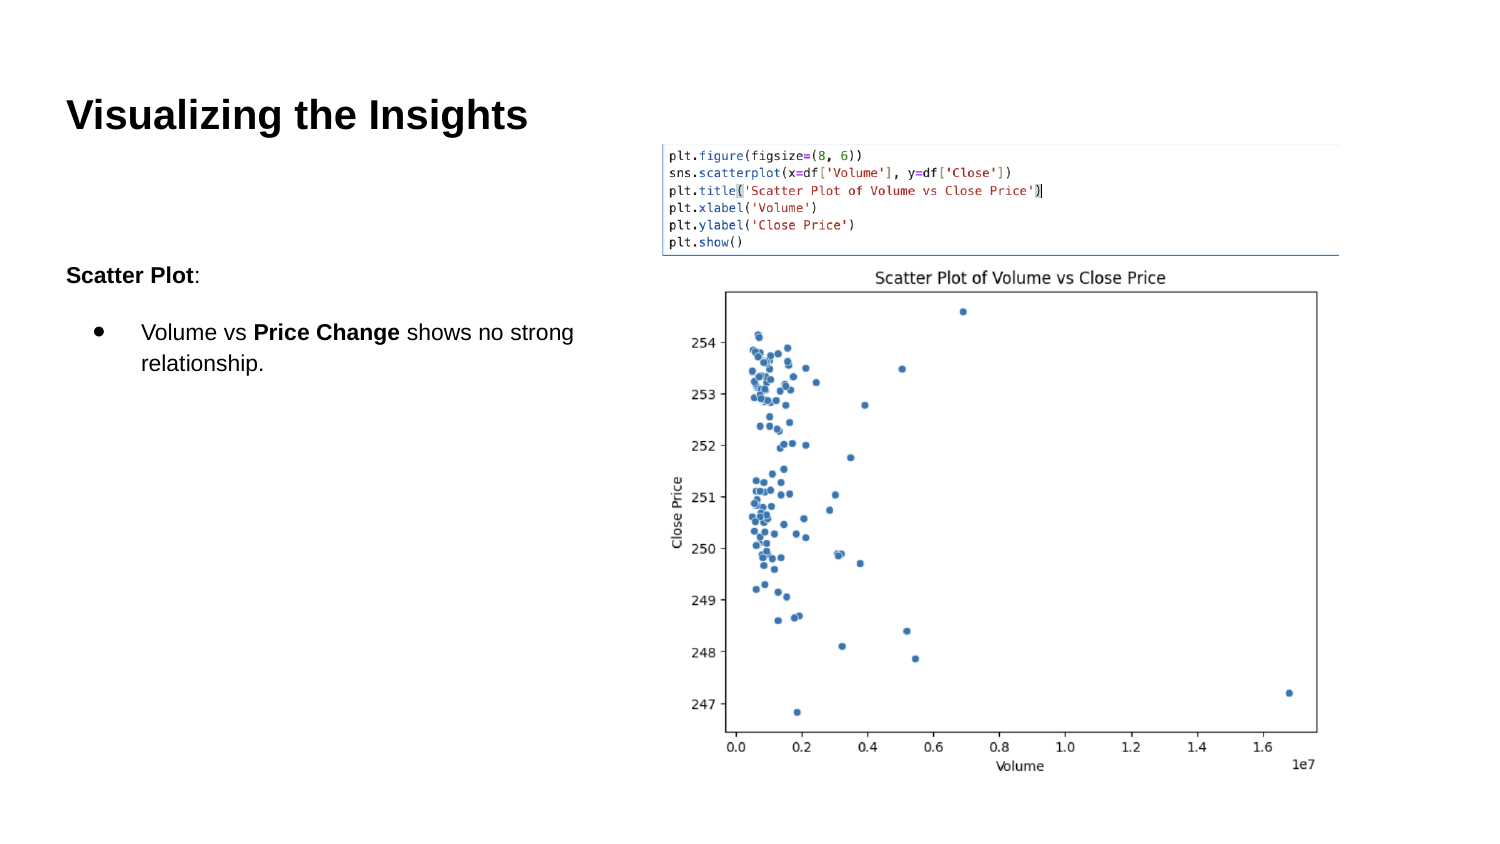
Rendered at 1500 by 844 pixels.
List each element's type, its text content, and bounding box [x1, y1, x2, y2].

title Visualizing the Insights [51, 72, 1449, 167]
picture [657, 144, 1339, 772]
list Scatter Plot: Volume vs Price Change shows no strong relationship. [51, 189, 652, 727]
